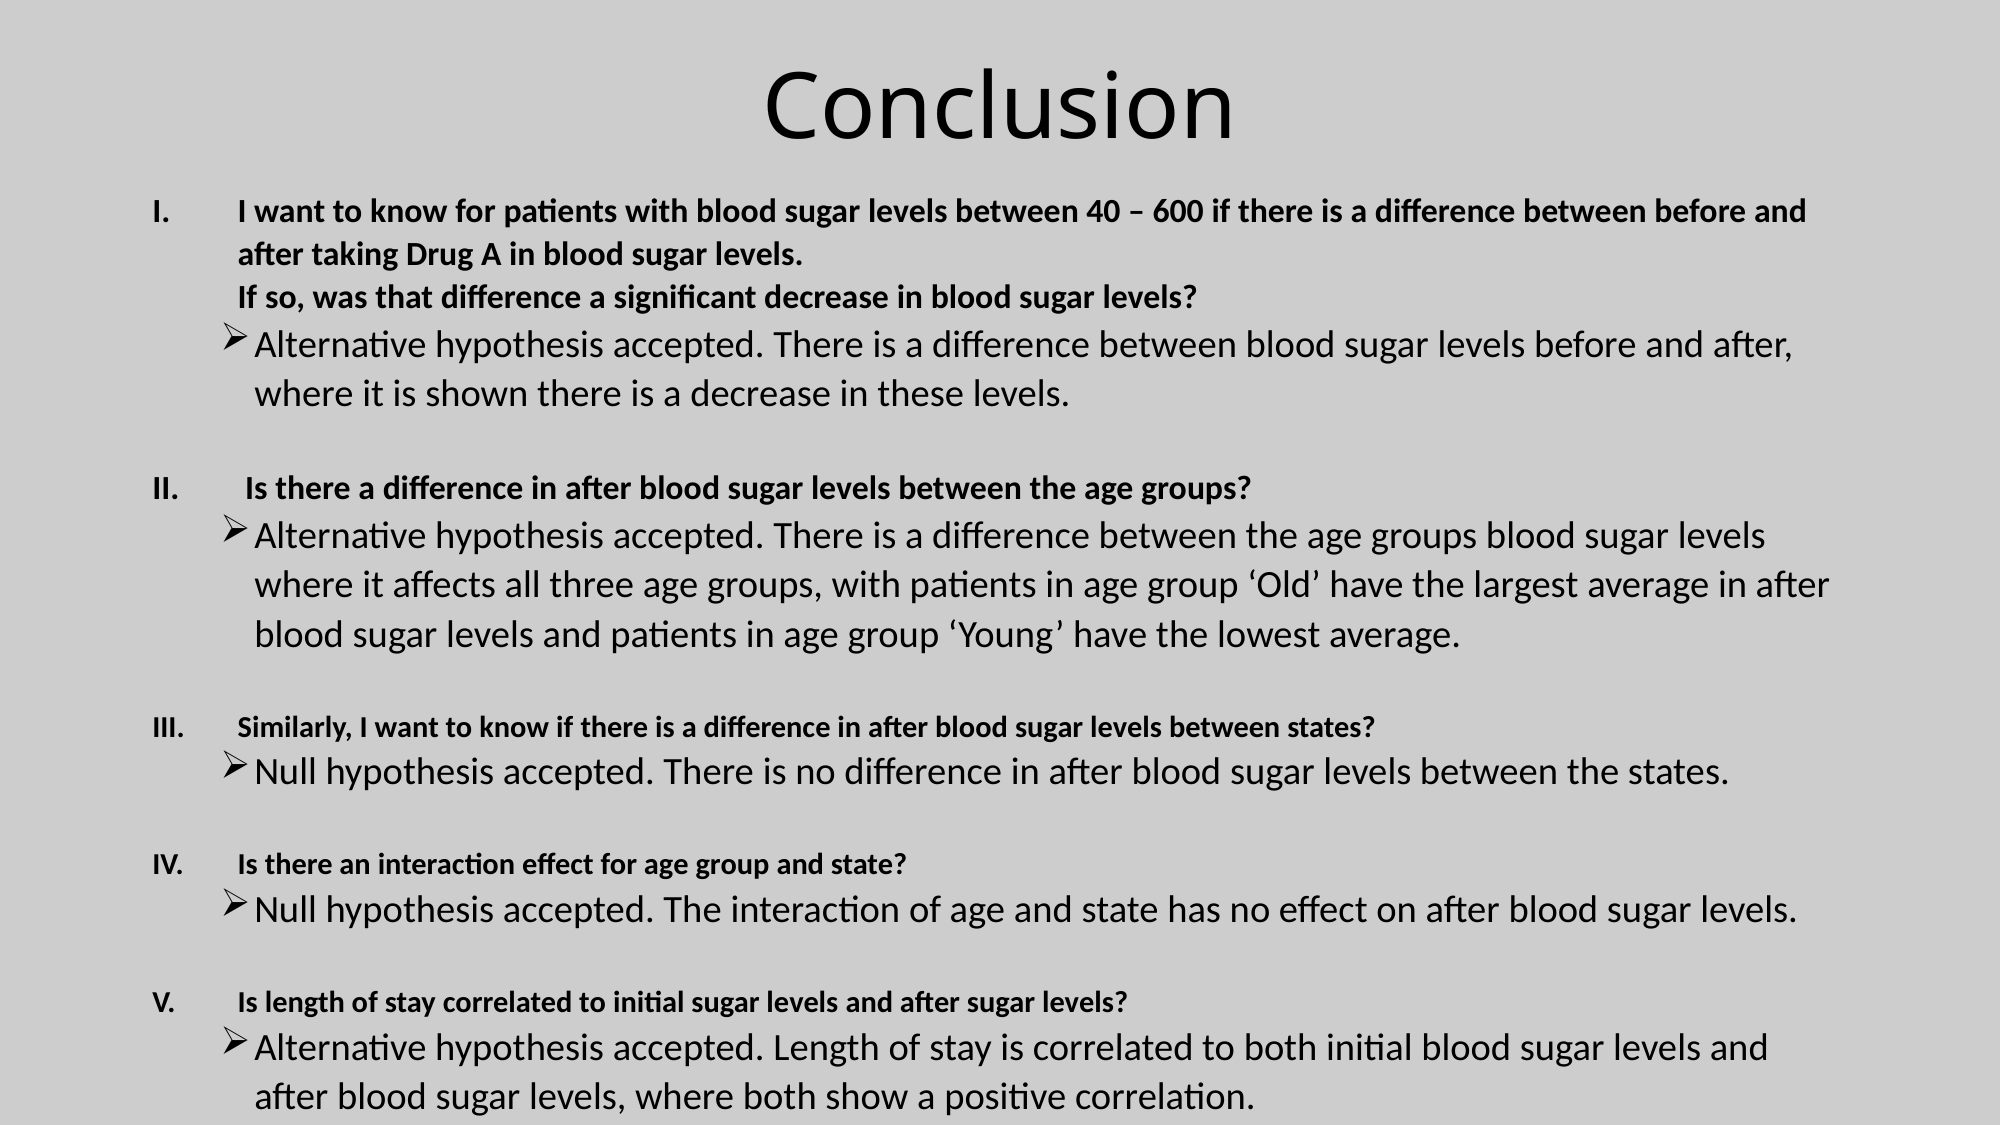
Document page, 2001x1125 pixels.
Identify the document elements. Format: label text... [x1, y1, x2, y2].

list I want to know for patients with blood sugar levels between 40 – 600 if there is a difference between before and after taking Drug A in blood sugar levels. If so, was that difference a significant decrease in blood sugar levels? Alternative hypothesis accepted. There is a difference between blood sugar levels before and after, where it is shown there is a decrease in these levels. Is there a difference in after blood sugar levels between the age groups? Alternative hypothesis accepted. There is a difference between the age groups blood sugar levels where it affects all three age groups, with patients in age group ‘Old’ have the largest average in after blood sugar levels and patients in age group ‘Young’ have the lowest average. Similarly, I want to know if there is a difference in after blood sugar levels between states? Null hypothesis accepted. There is no difference in after blood sugar levels between the states. Is there an interaction effect for age group and state? Null hypothesis accepted. The interaction of age and state has no effect on after blood sugar levels. Is length of stay correlated to initial sugar levels and after sugar levels? Alternative hypothesis accepted. Length of stay is correlated to both initial blood sugar levels and after blood sugar levels, where both show a positive correlation. [137, 178, 1863, 1125]
title Conclusion [137, 0, 1863, 178]
